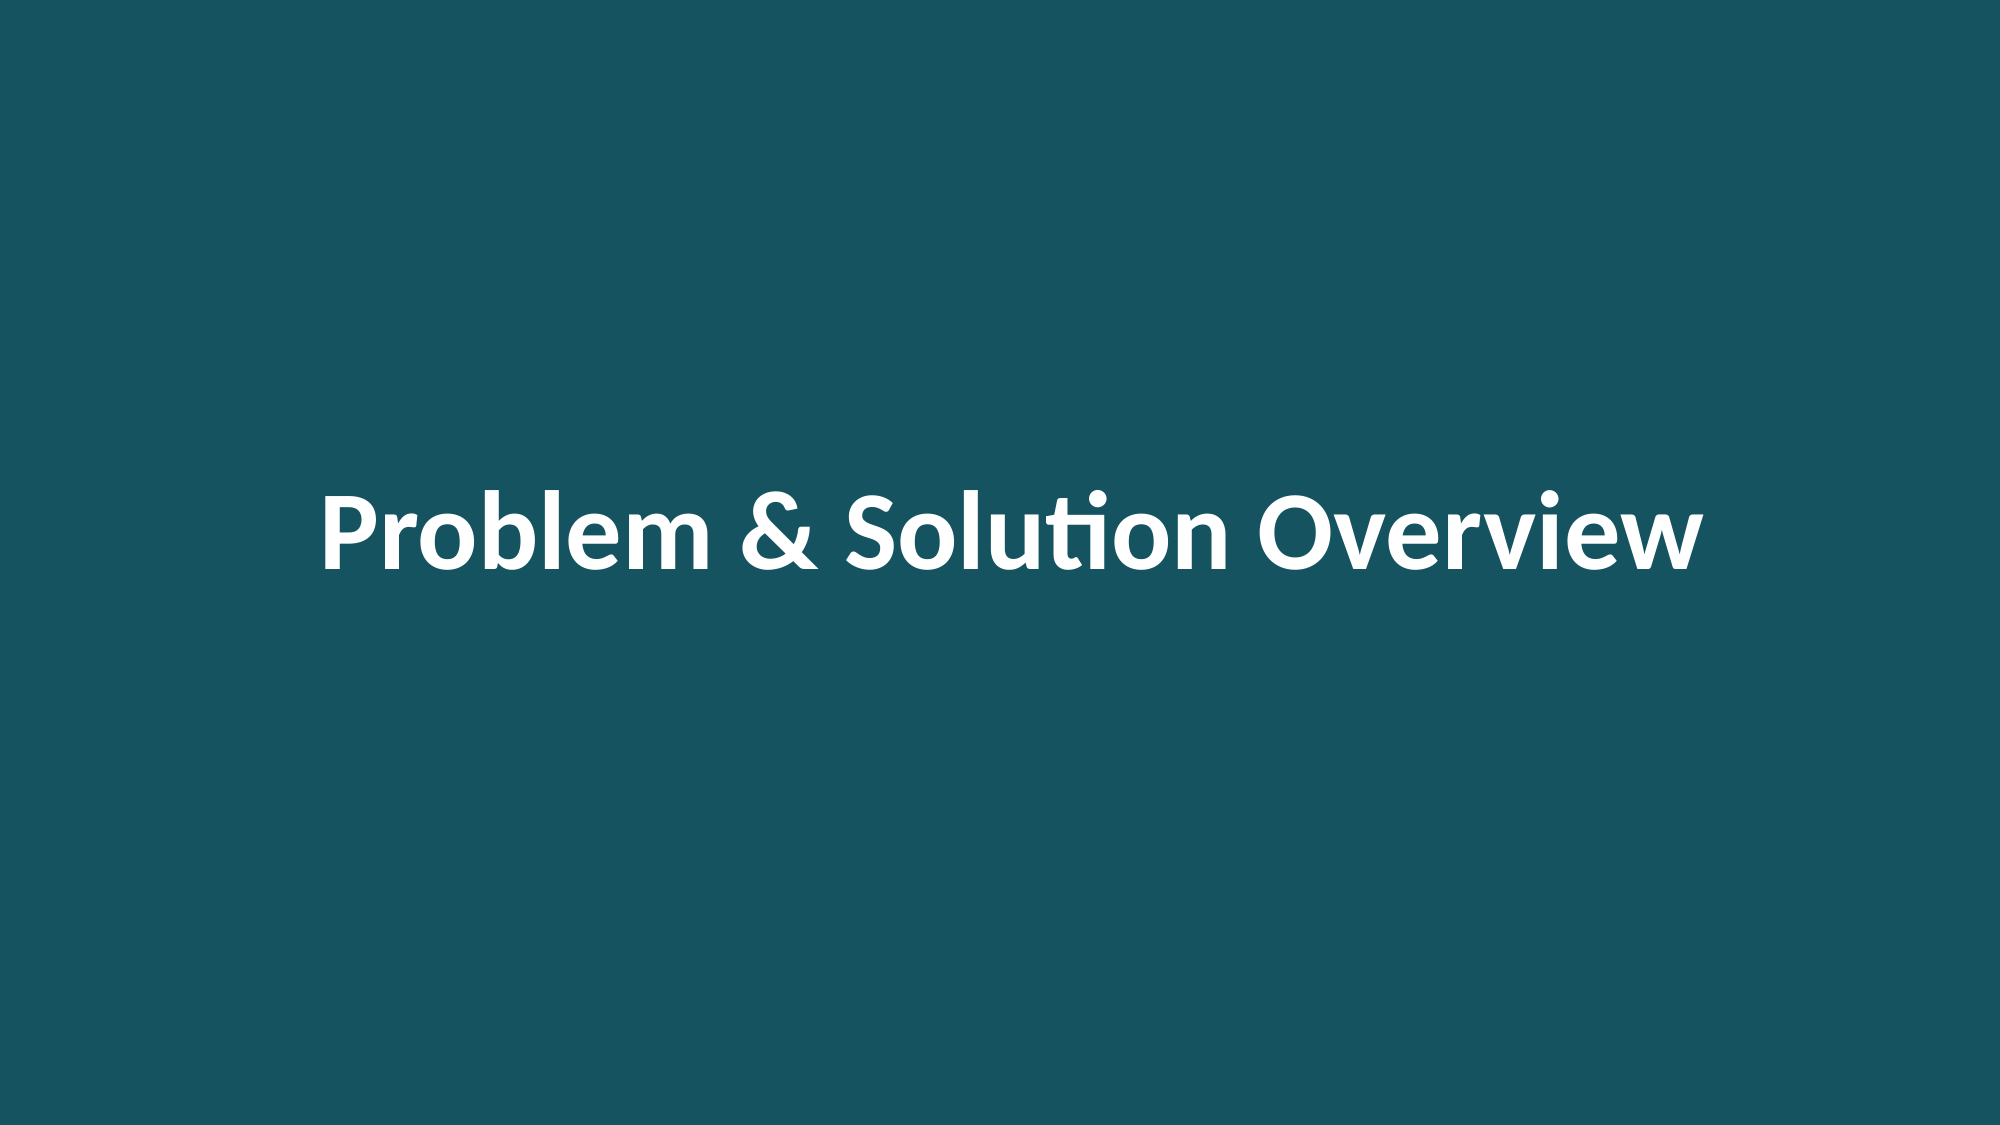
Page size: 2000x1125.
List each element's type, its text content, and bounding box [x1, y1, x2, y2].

text_box Problem & Solution Overview [304, 449, 1721, 600]
